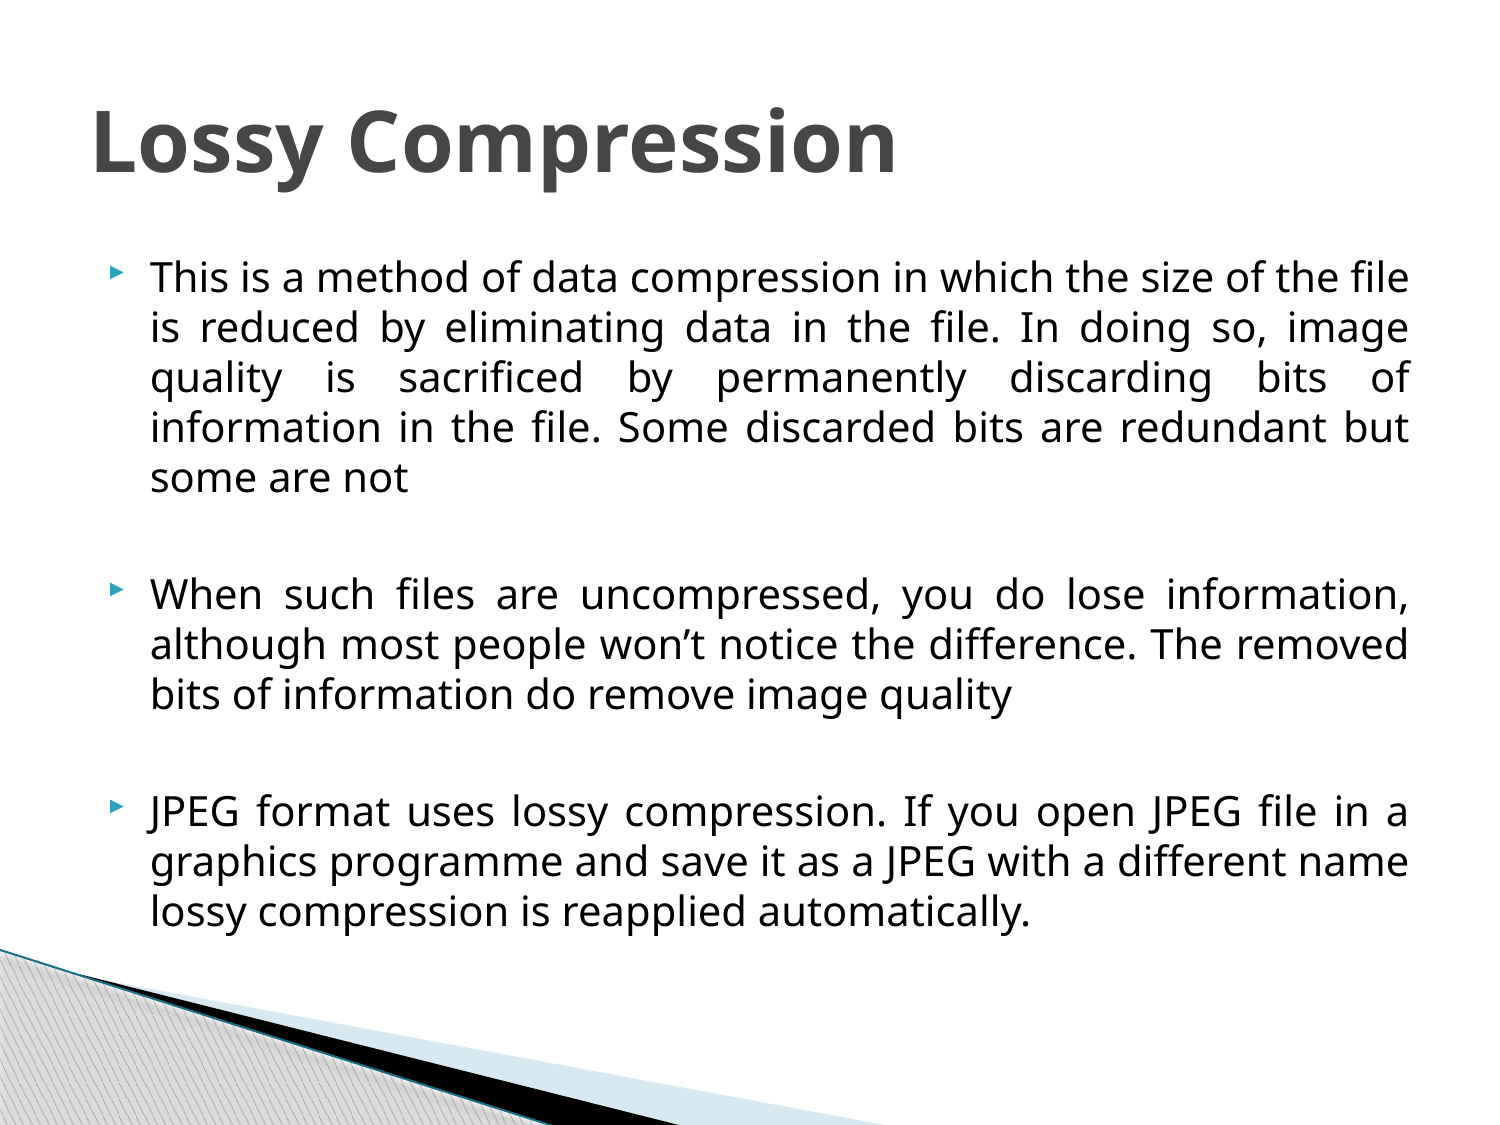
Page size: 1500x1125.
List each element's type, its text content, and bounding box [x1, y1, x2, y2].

title Lossy Compression [75, 45, 1425, 233]
list This is a method of data compression in which the size of the file is reduced by eliminating data in the file. In doing so, image quality is sacrificed by permanently discarding bits of information in the file. Some discarded bits are redundant but some are not When such files are uncompressed, you do lose information, although most people won’t notice the difference. The removed bits of information do remove image quality JPEG format uses lossy compression. If you open JPEG file in a graphics programme and save it as a JPEG with a different name lossy compression is reapplied automatically. [75, 243, 1425, 986]
